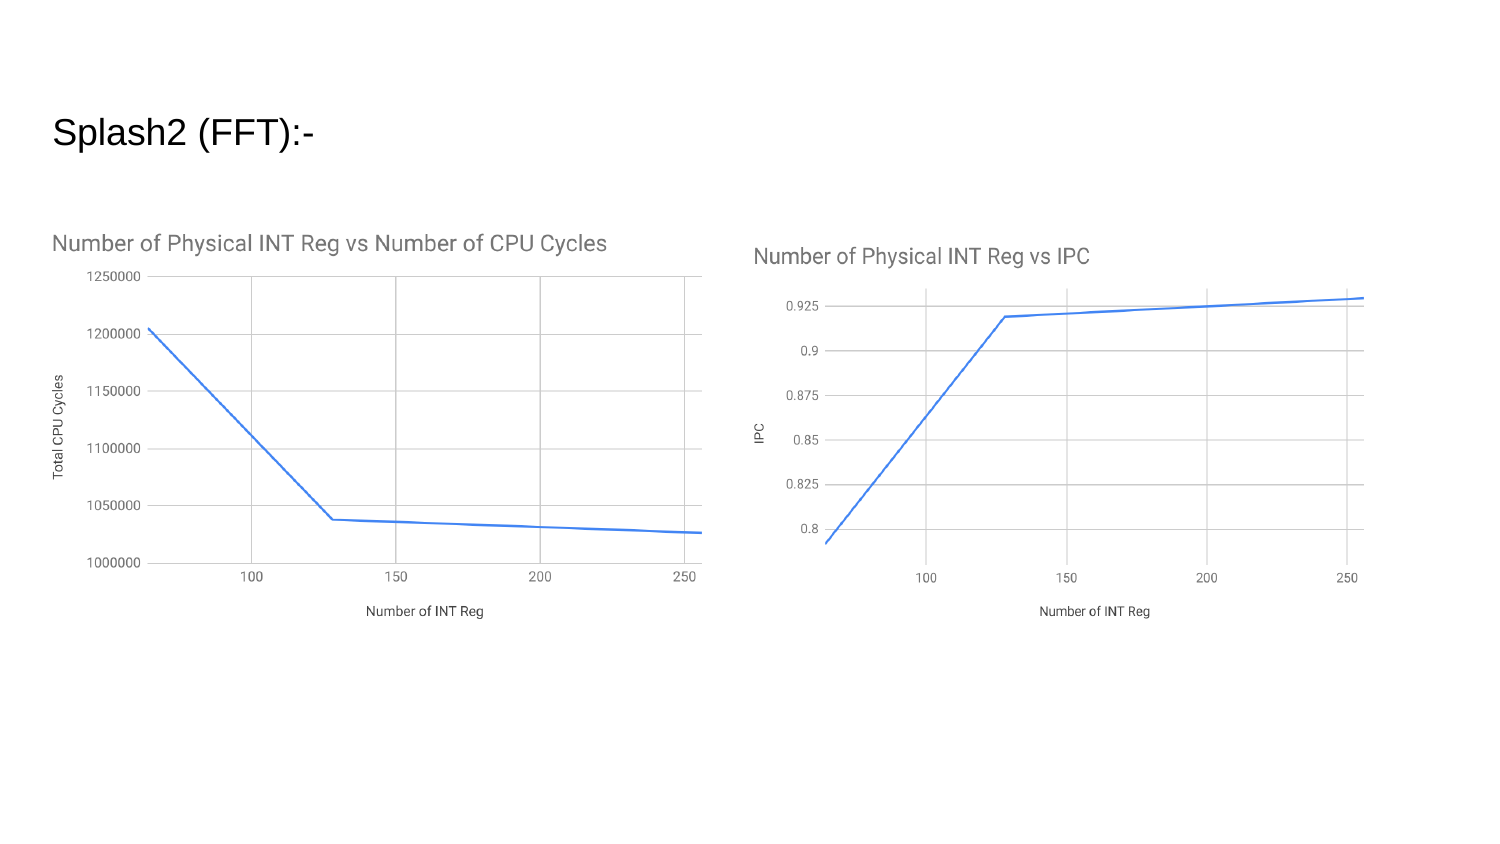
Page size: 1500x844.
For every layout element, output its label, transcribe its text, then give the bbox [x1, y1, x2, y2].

picture [732, 224, 1384, 639]
picture [30, 211, 723, 640]
text_box Splash2 (FFT):- [37, 93, 742, 176]
